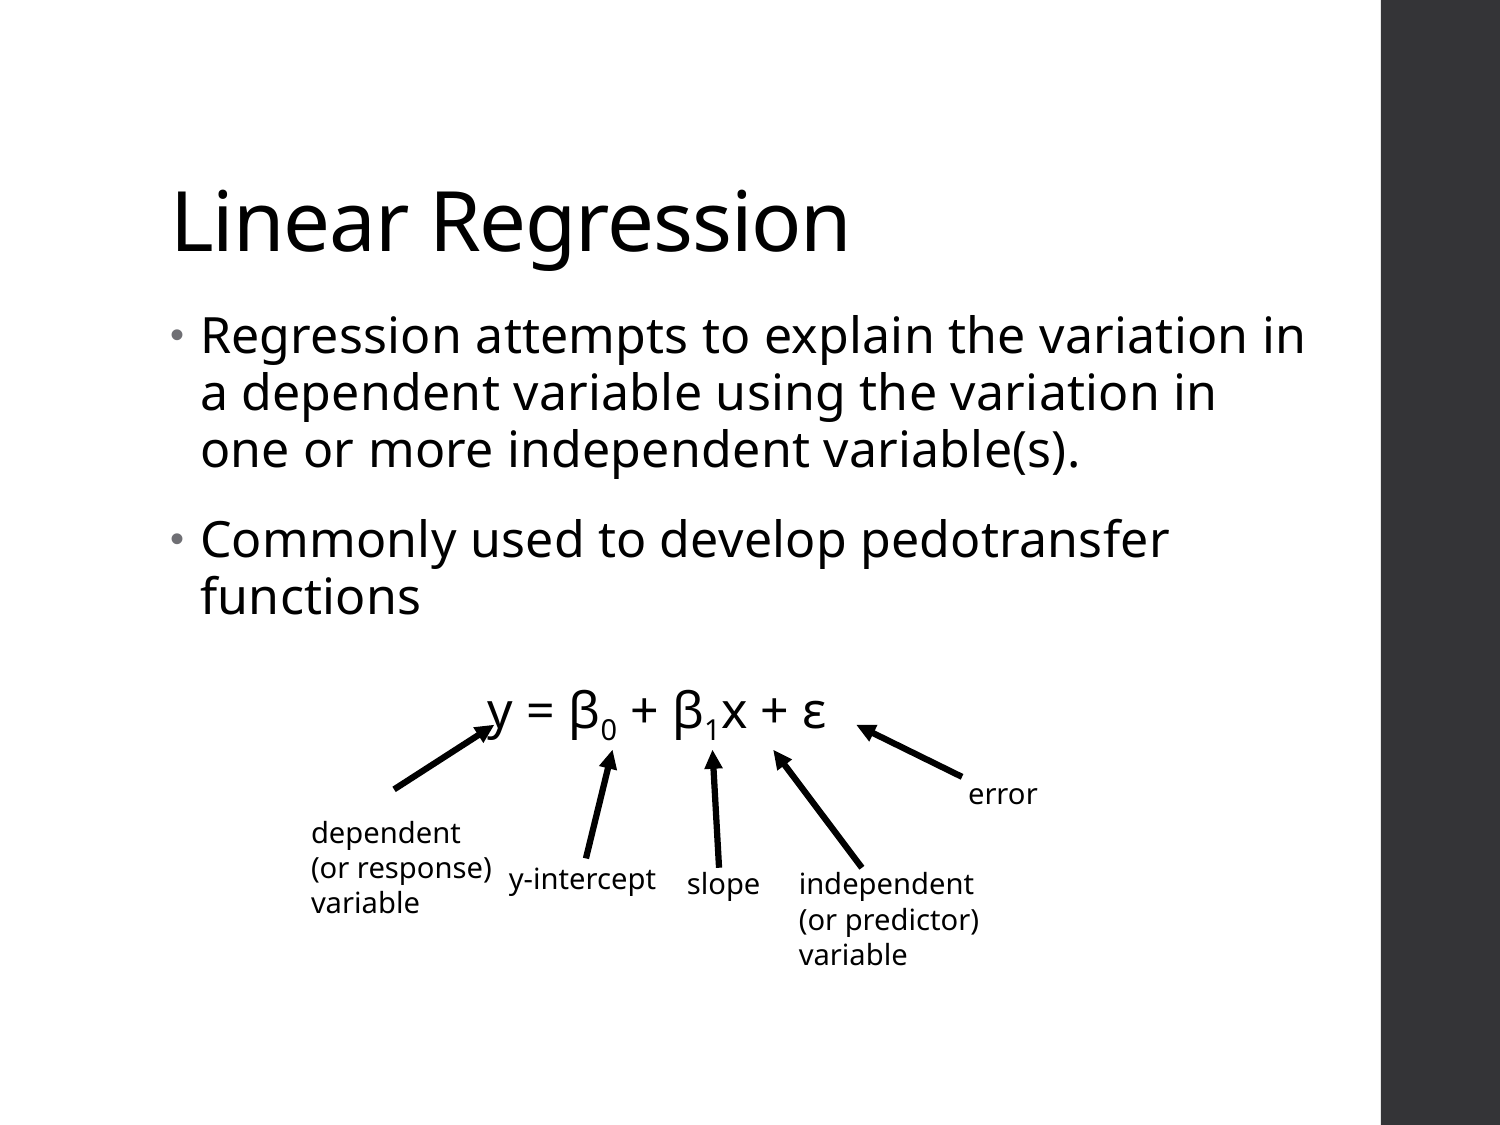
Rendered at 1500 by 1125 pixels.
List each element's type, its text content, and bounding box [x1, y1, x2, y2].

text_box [773, 749, 863, 868]
title Linear Regression [155, 60, 1348, 278]
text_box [585, 749, 613, 859]
text_box y-intercept [494, 853, 672, 903]
text_box error [953, 768, 1053, 818]
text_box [393, 724, 495, 790]
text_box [712, 749, 720, 868]
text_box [856, 724, 963, 778]
text_box slope [672, 857, 776, 908]
text_box dependent (or response) variable [296, 807, 507, 927]
list Regression attempts to explain the variation in a dependent variable using the variation in one or more independent variable(s). Commonly used to develop pedotransfer functions y = β0 + β1x + ε [155, 299, 1325, 1014]
text_box independent (or predictor) variable [783, 858, 1002, 979]
